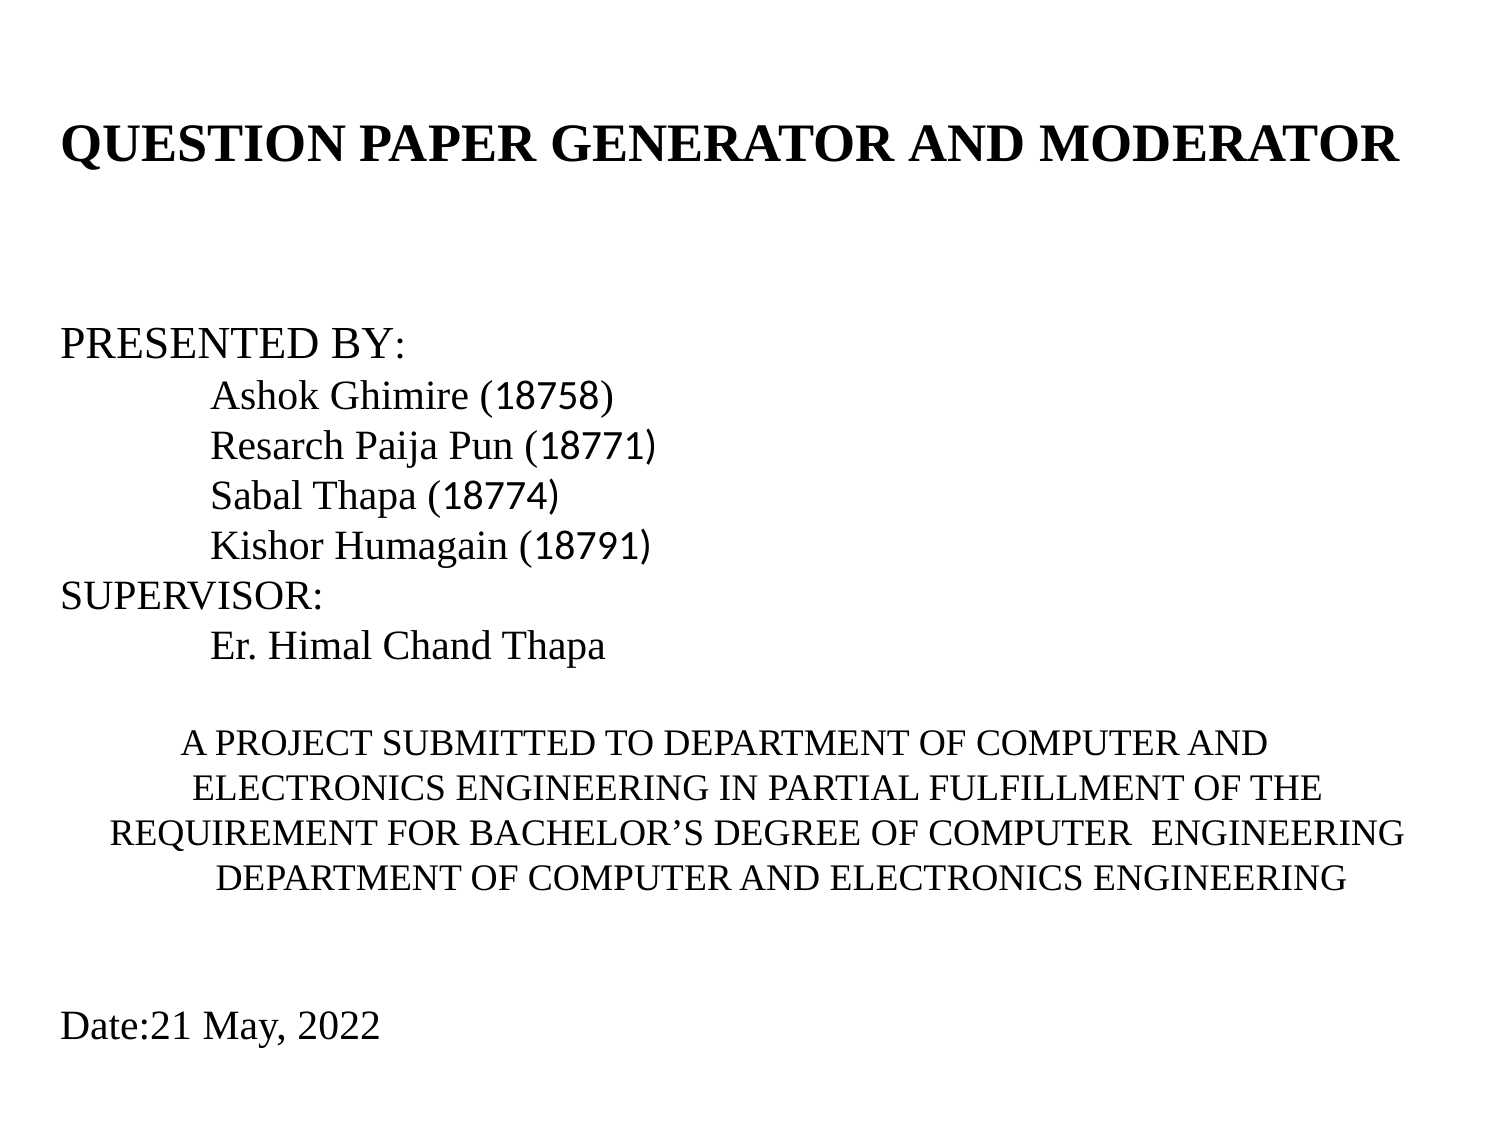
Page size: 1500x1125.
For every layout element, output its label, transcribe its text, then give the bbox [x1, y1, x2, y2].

text_box QUESTION PAPER GENERATOR AND MODERATOR PRESENTED BY: Ashok Ghimire (18758) Resarch Paija Pun (18771) Sabal Thapa (18774) Kishor Humagain (18791) SUPERVISOR: Er. Himal Chand Thapa A PROJECT SUBMITTED TO DEPARTMENT OF COMPUTER AND ELECTRONICS ENGINEERING IN PARTIAL FULFILLMENT OF THE REQUIREMENT FOR BACHELOR’S DEGREE OF COMPUTER ENGINEERING DEPARTMENT OF COMPUTER AND ELECTRONICS ENGINEERING Date:21 May, 2022 [44, 30, 1471, 1125]
